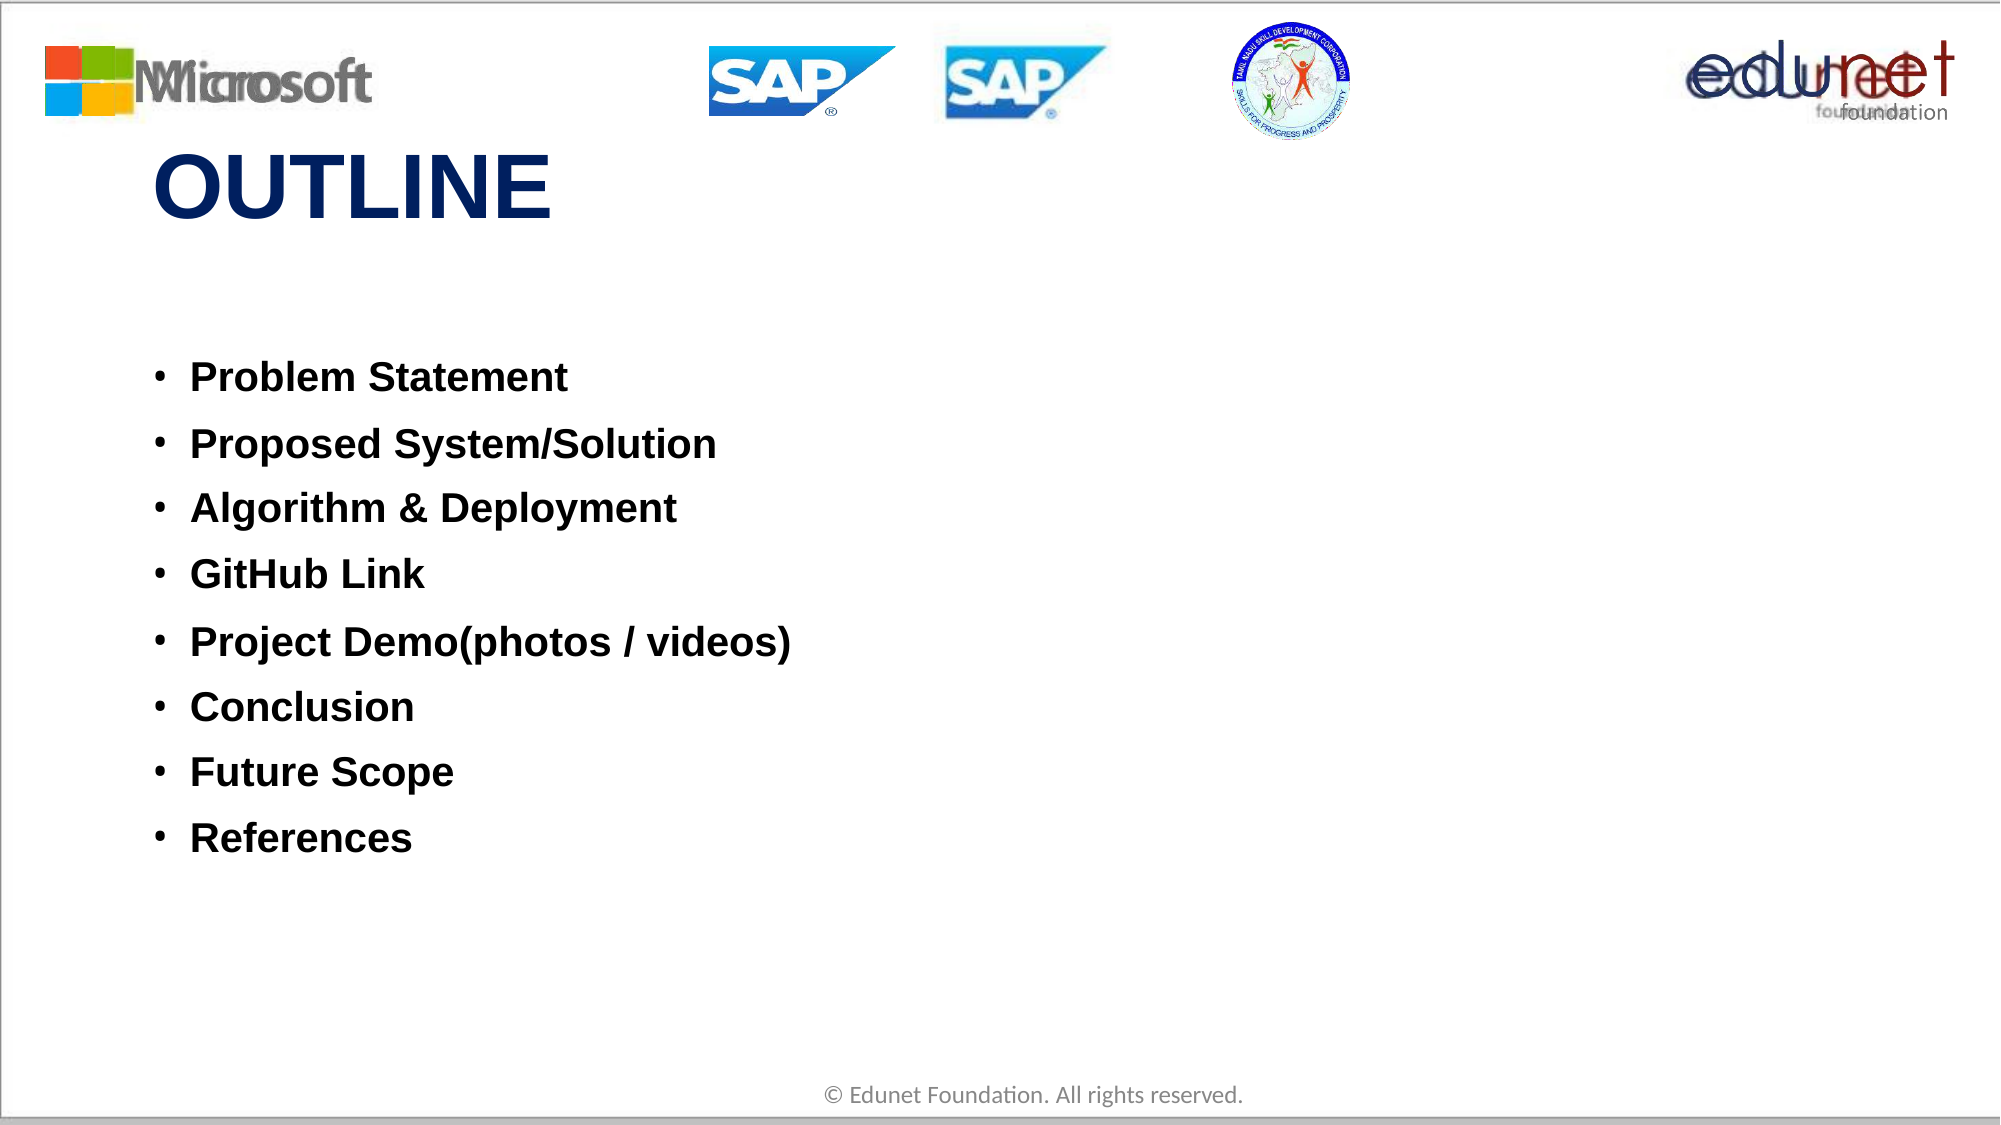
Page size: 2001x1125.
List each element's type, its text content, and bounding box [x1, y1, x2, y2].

text_box Problem Statement Proposed System/Solution Algorithm & Deployment GitHub Link Project Demo(photos / videos) Conclusion Future Scope References [150, 330, 795, 861]
title OUTLINE [150, 124, 1850, 315]
picture [0, 0, 2000, 1125]
footer © Edunet Foundation. All rights reserved. [779, 1082, 1248, 1125]
